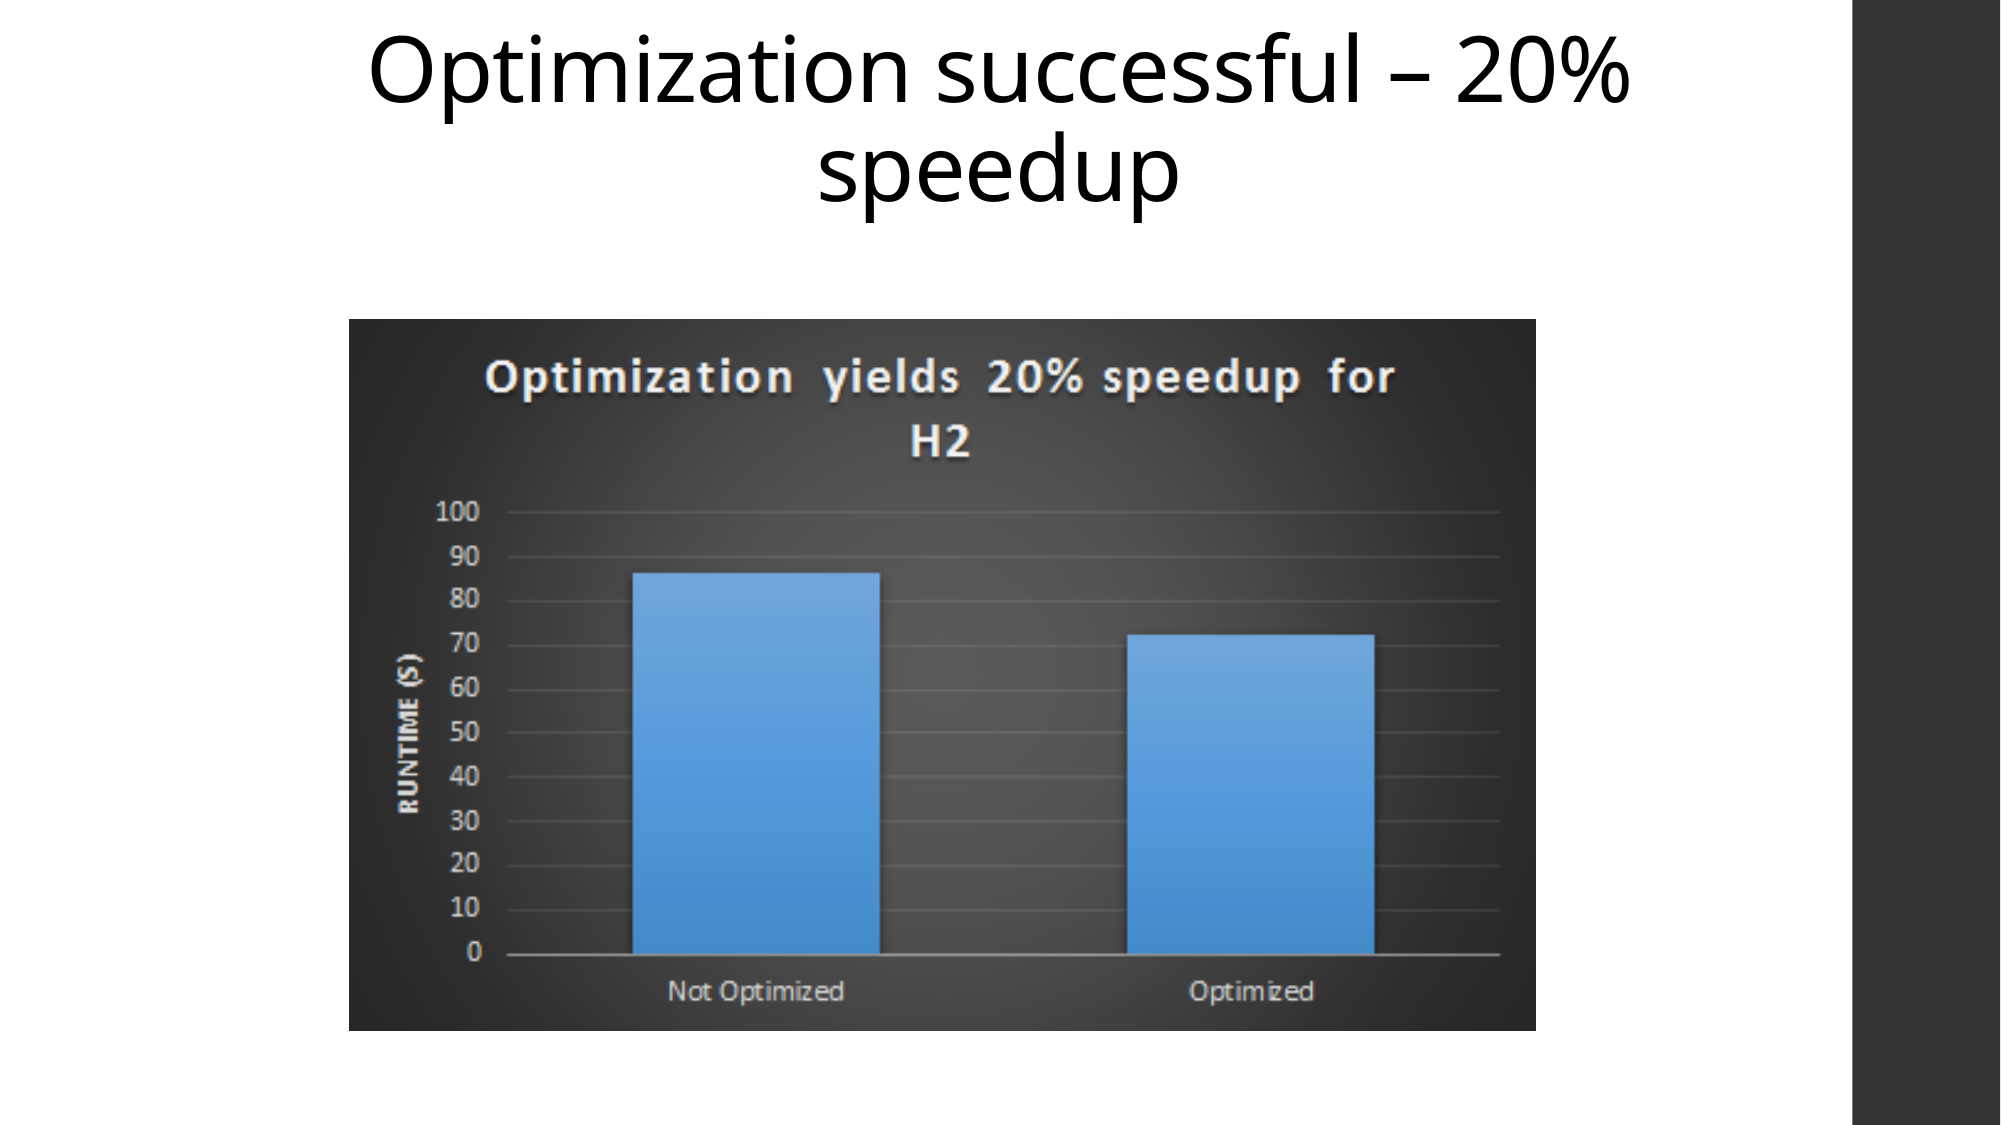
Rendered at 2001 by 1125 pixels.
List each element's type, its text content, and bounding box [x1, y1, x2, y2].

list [349, 318, 1537, 1031]
title Optimization successful – 20% speedup [187, 9, 1813, 229]
